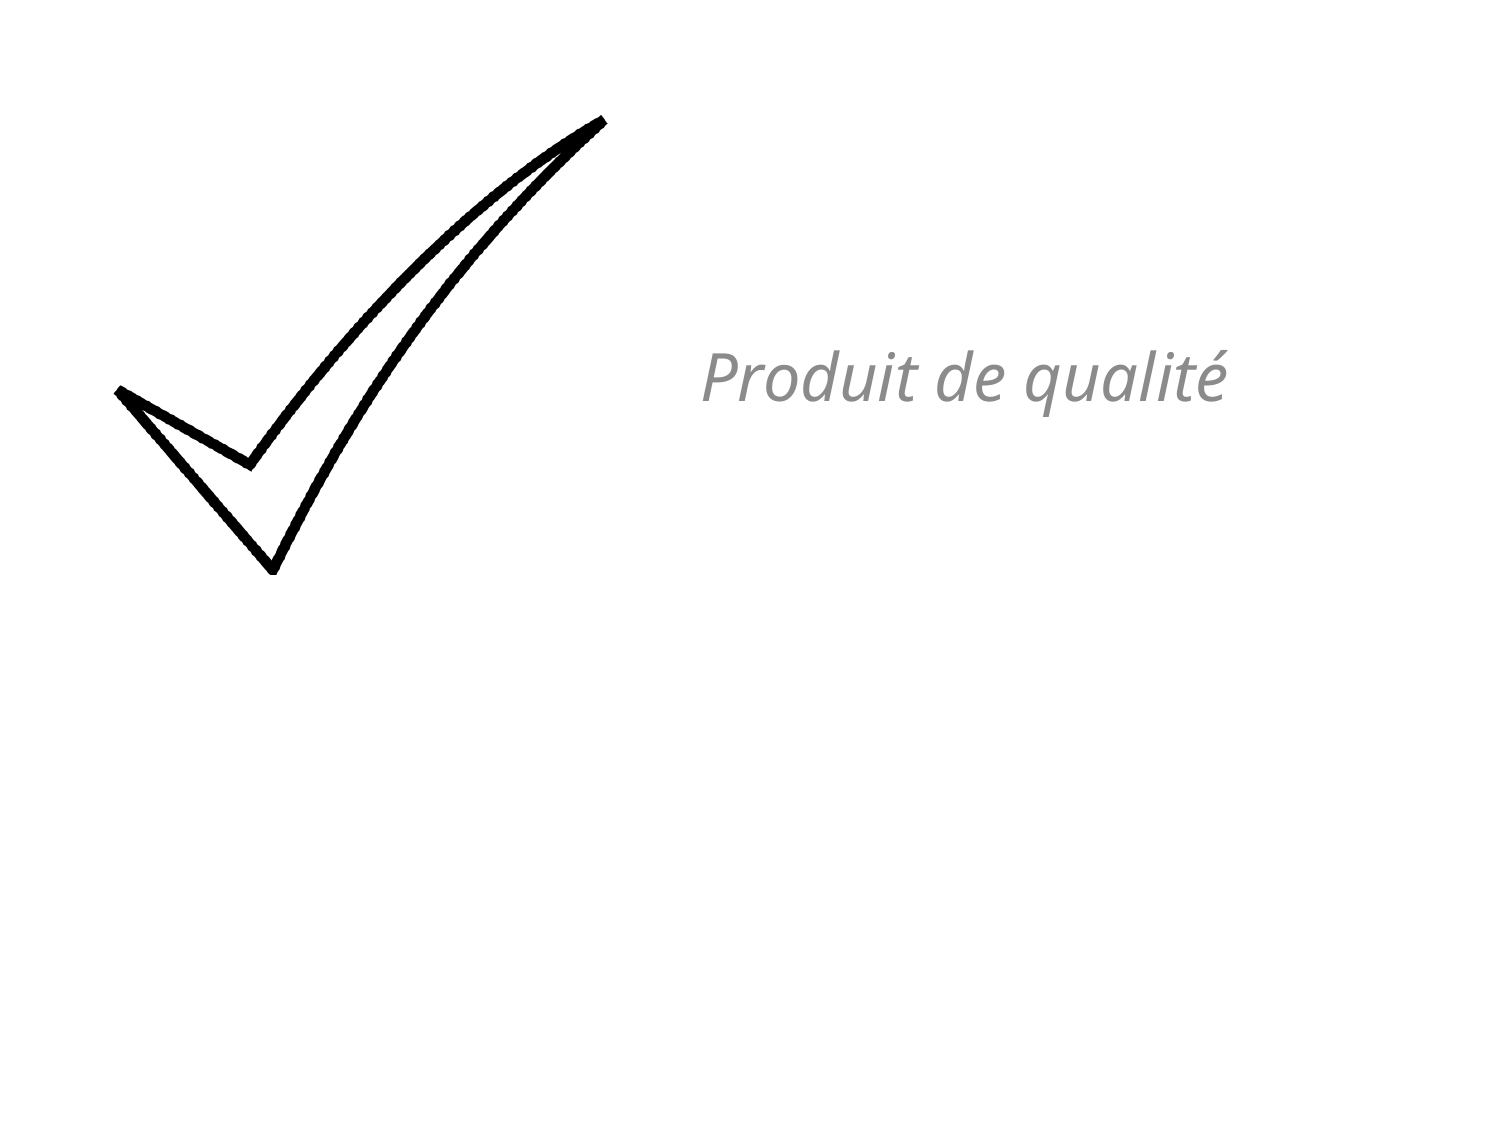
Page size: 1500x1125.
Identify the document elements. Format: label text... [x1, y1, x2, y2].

text_box Produit de qualité [506, 139, 1424, 611]
picture [111, 113, 609, 575]
